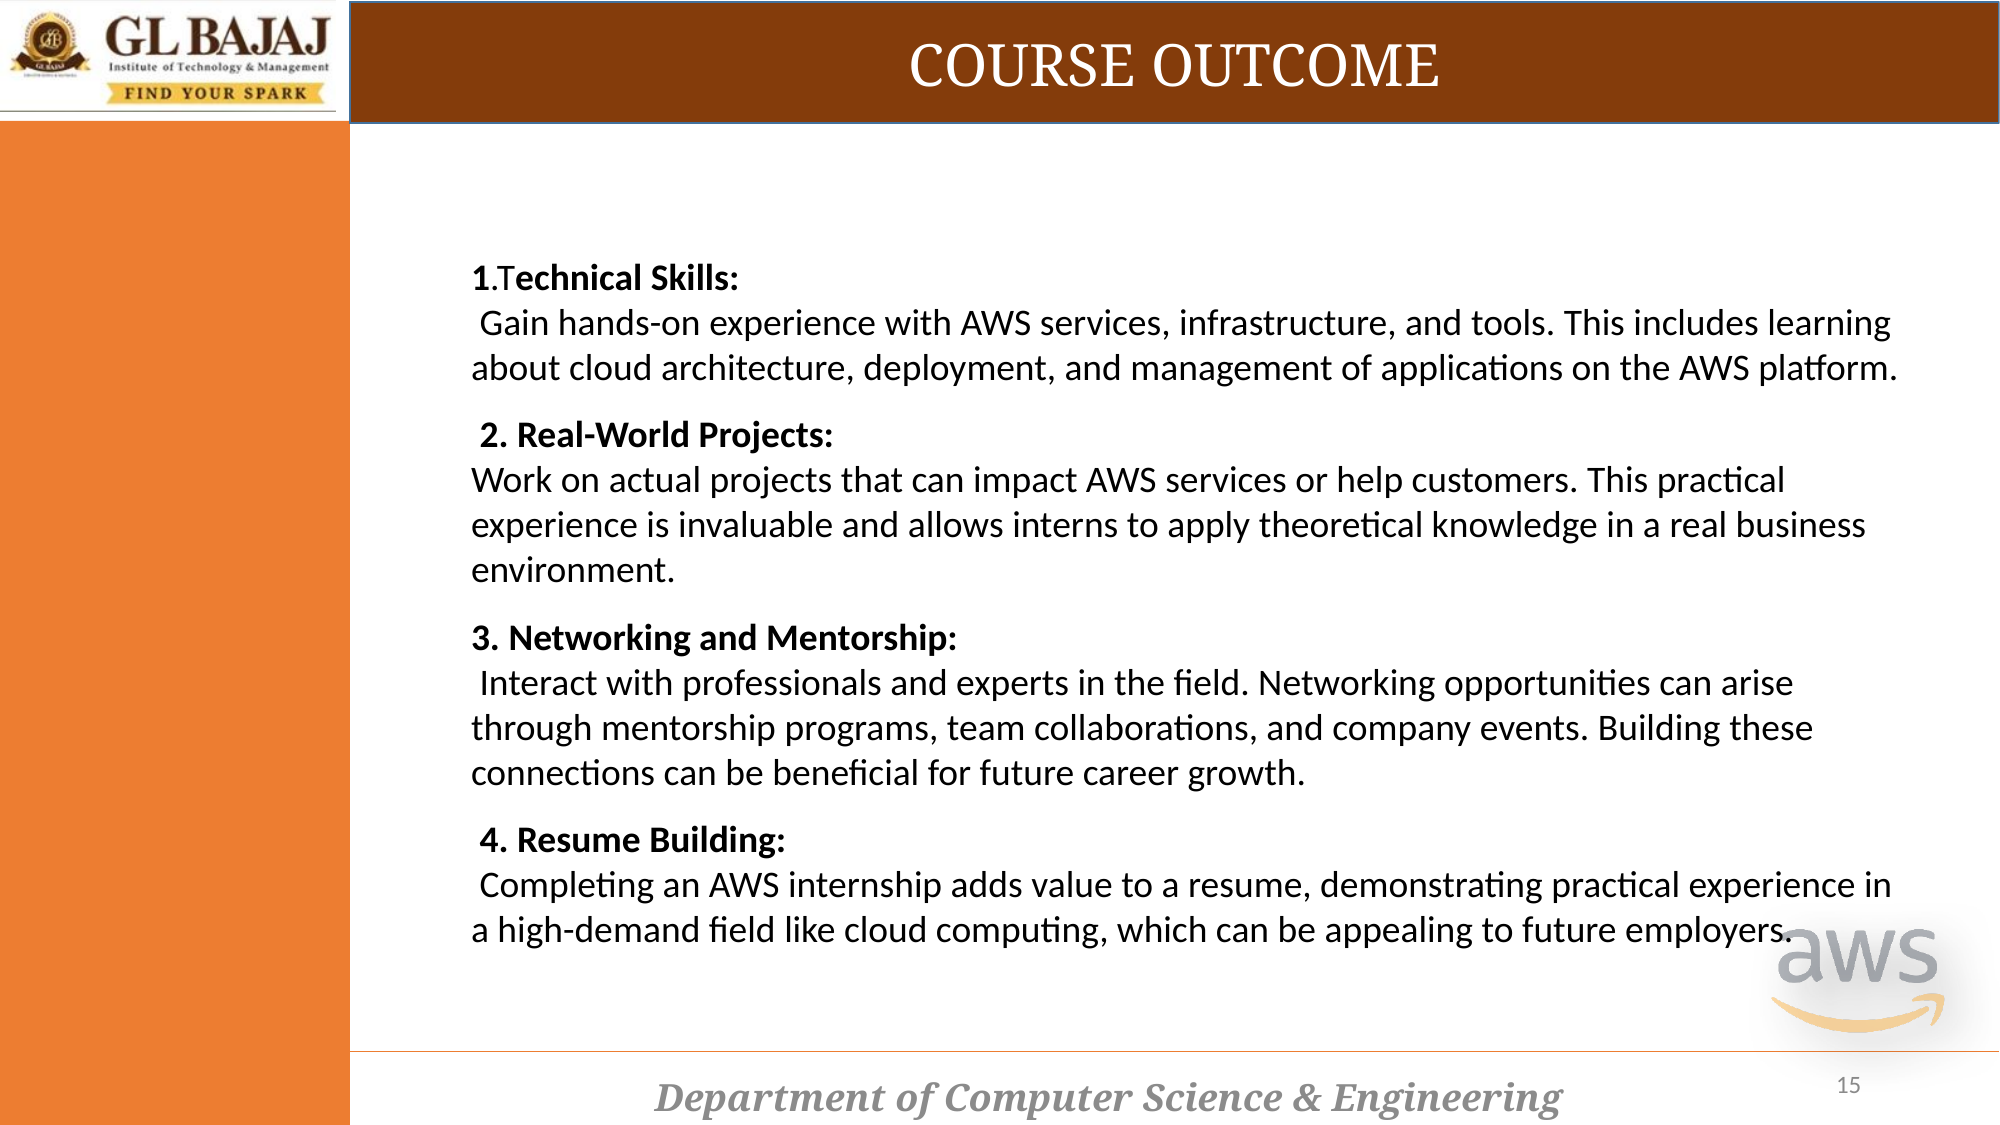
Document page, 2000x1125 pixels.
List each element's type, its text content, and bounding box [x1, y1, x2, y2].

picture [0, 0, 336, 112]
footer Department of Computer Science & Engineering [566, 1078, 1426, 1114]
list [1770, 928, 1945, 1033]
slide_number 15 [1426, 1053, 1877, 1114]
text_box COURSE OUTCOME [349, 1, 2000, 124]
text_box [0, 119, 351, 1125]
text_box 1.Technical Skills: Gain hands-on experience with AWS services, infrastructure, and tools. This includes learning about cloud architecture, deployment, and management of applications on the AWS platform. 2. Real-World Projects: Work on actual projects that can impact AWS services or help customers. This practical experience is invaluable and allows interns to apply theoretical knowledge in a real business environment. 3. Networking and Mentorship: Interact with professionals and experts in the field. Networking opportunities can arise through mentorship programs, team collaborations, and company events. Building these connections can be beneficial for future career growth. 4. Resume Building: Completing an AWS internship adds value to a resume, demonstrating practical experience in a high-demand field like cloud computing, which can be appealing to future employers. [456, 222, 1922, 958]
